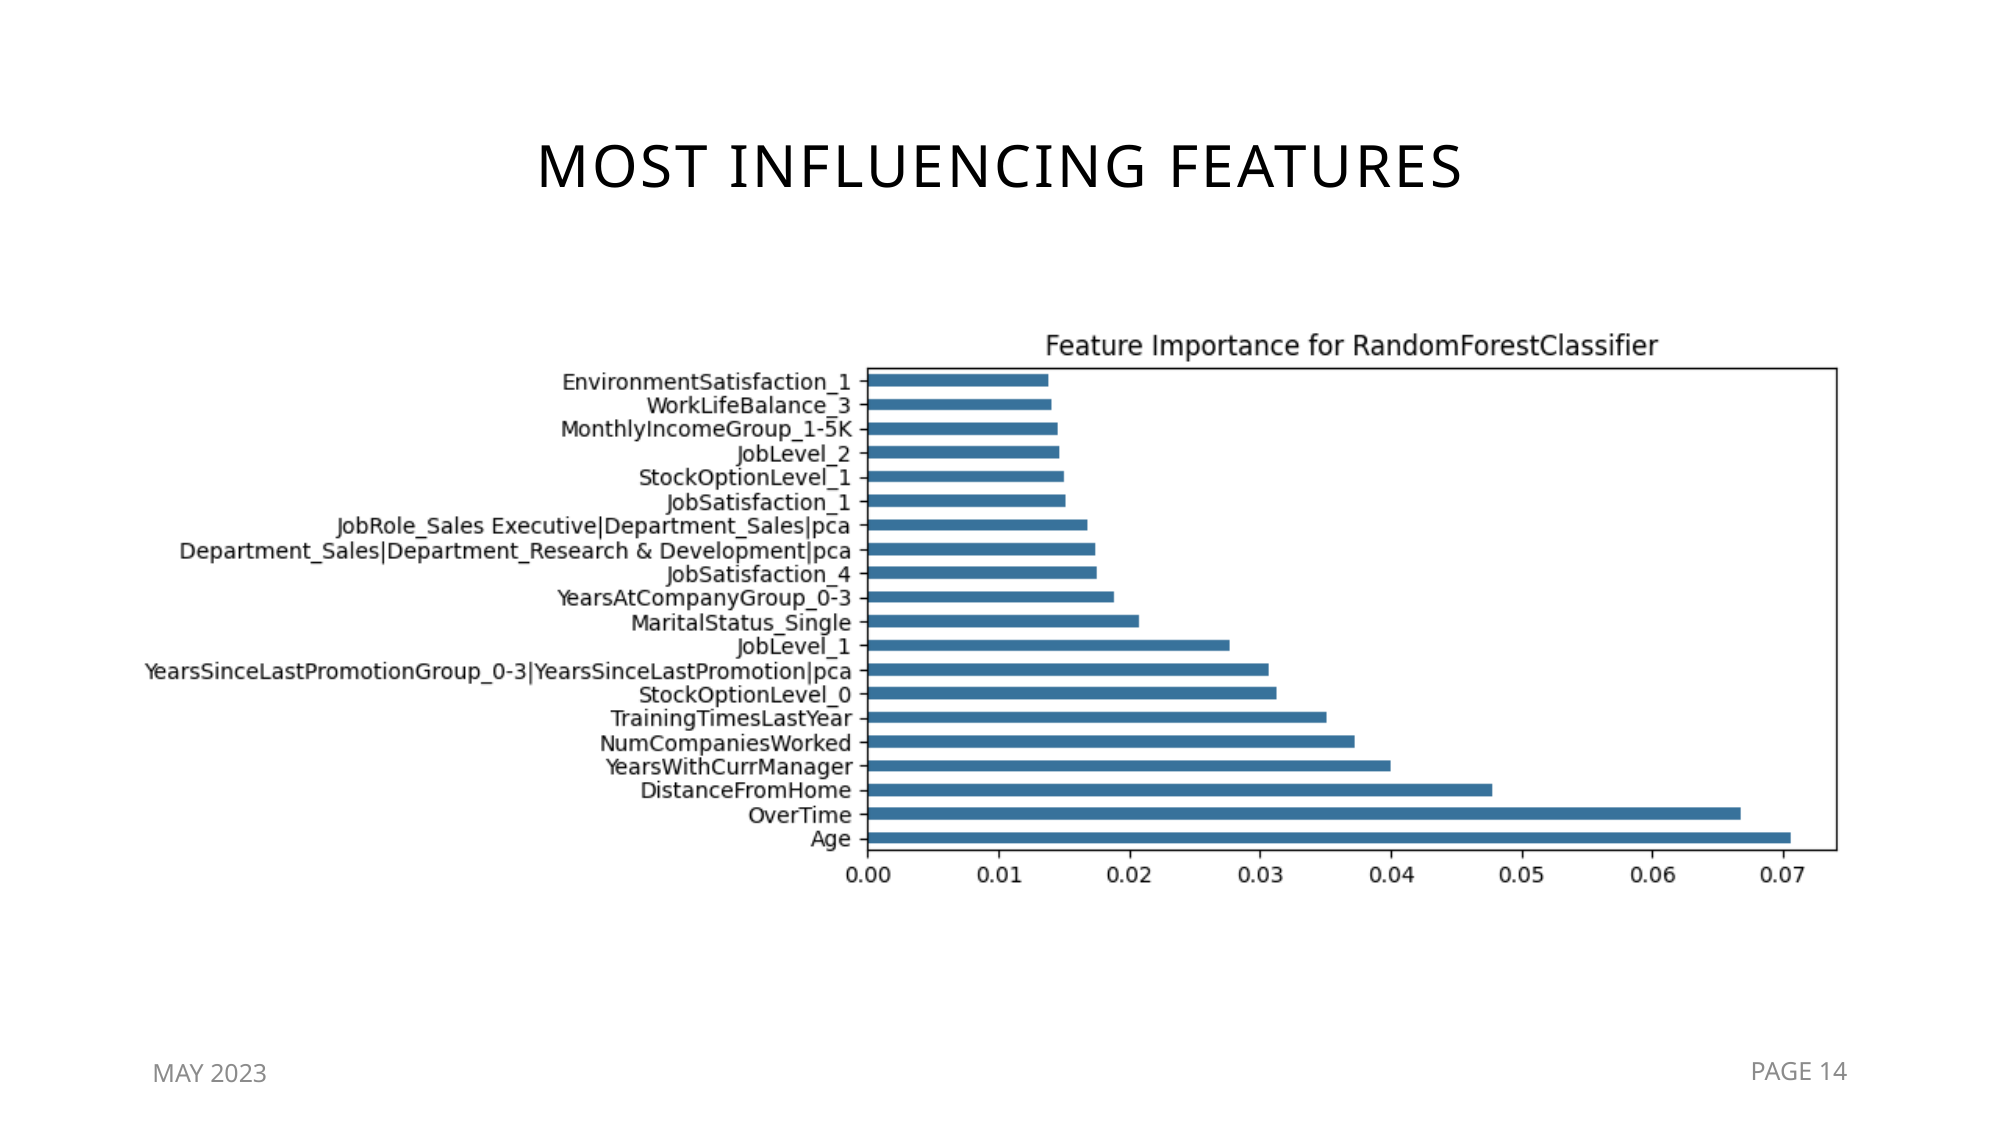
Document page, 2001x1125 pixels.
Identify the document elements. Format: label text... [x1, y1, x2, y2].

picture [128, 318, 1852, 903]
title MOST INFLUENCING FEATURES [137, 59, 1863, 278]
text_box MAY 2023 [137, 1042, 338, 1103]
text_box PAGE 14 [1412, 1042, 1863, 1103]
